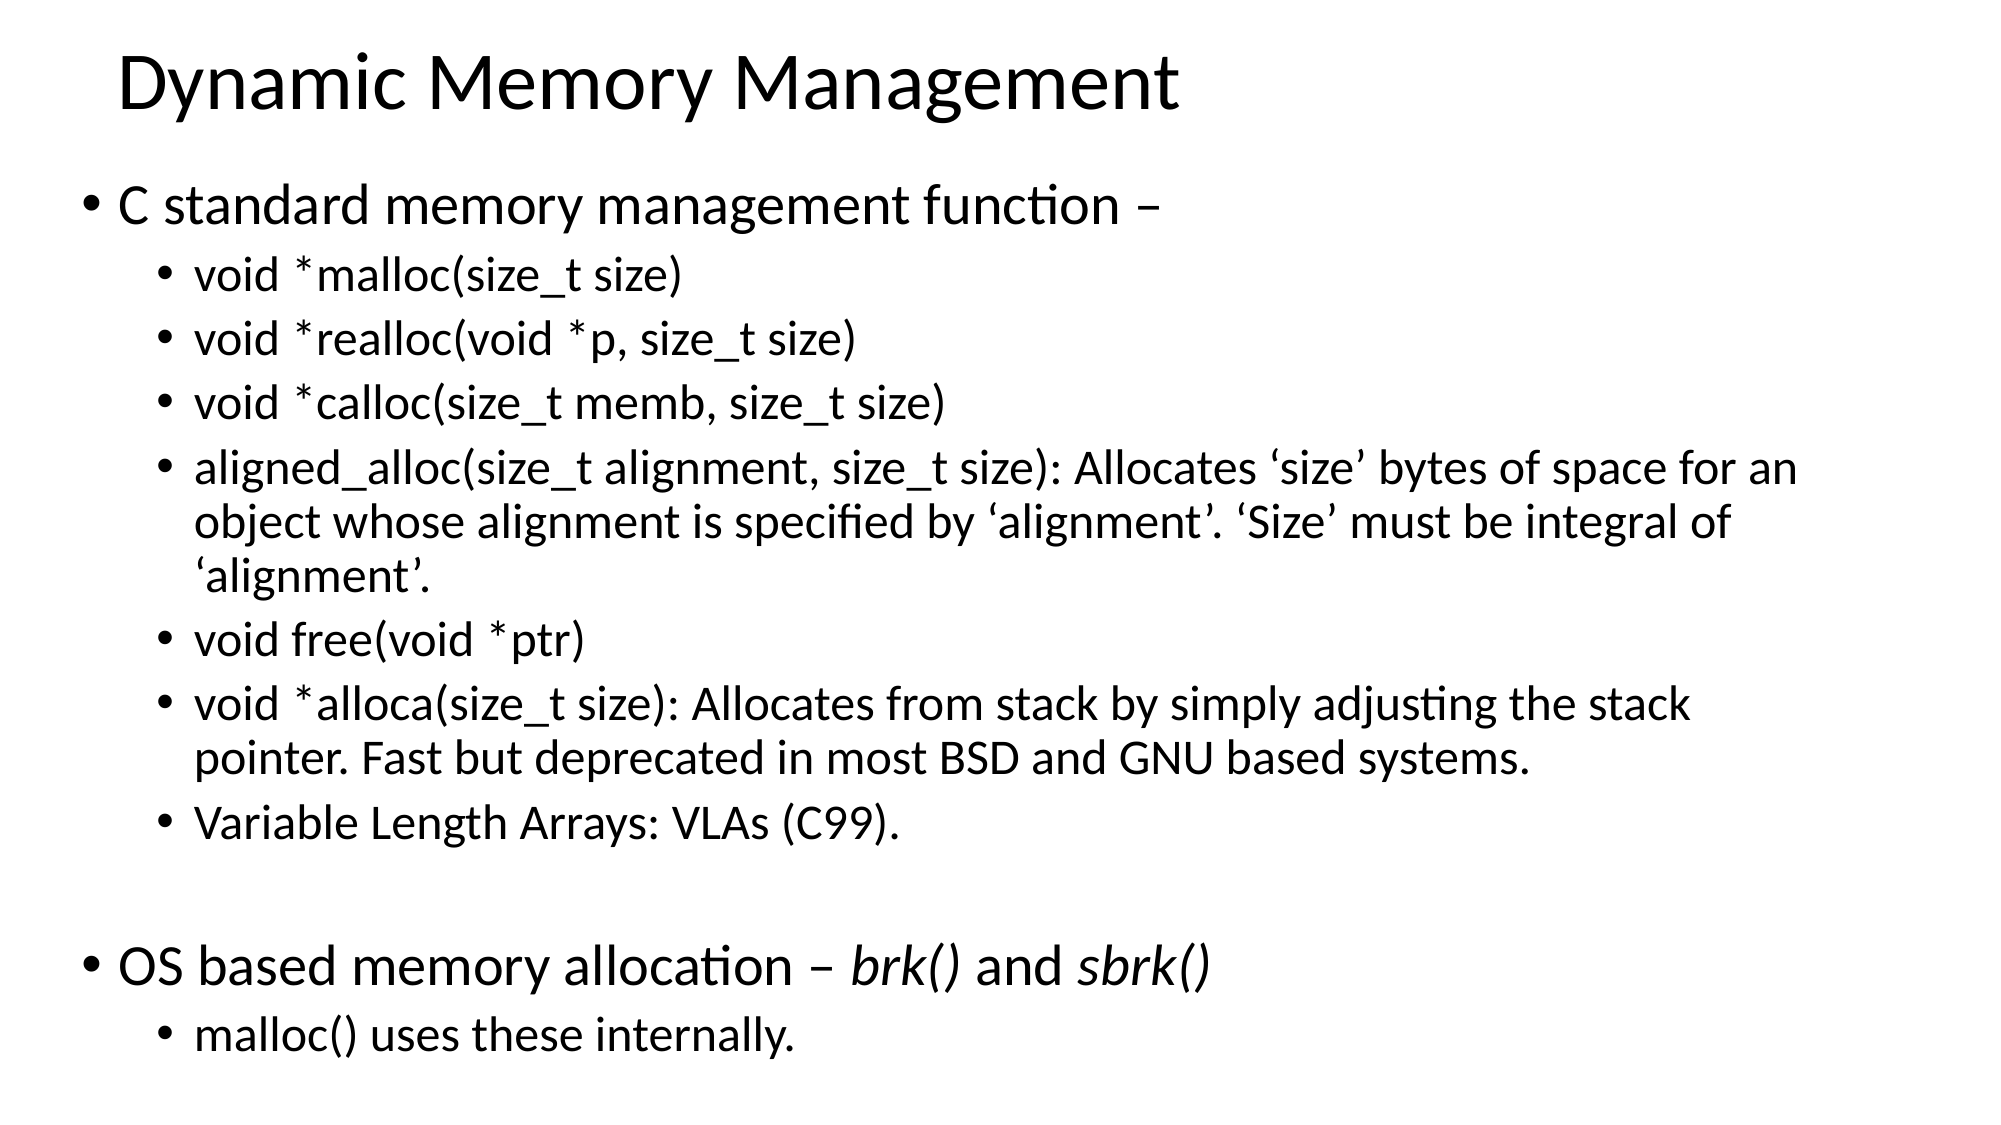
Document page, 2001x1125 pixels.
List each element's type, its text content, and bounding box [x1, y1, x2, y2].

title Dynamic Memory Management [101, 35, 1827, 131]
list C standard memory management function – void *malloc(size_t size) void *realloc(void *p, size_t size) void *calloc(size_t memb, size_t size) aligned_alloc(size_t alignment, size_t size): Allocates ‘size’ bytes of space for an object whose alignment is specified by ‘alignment’. ‘Size’ must be integral of ‘alignment’. void free(void *ptr) void *alloca(size_t size): Allocates from stack by simply adjusting the stack pointer. Fast but deprecated in most BSD and GNU based systems. Variable Length Arrays: VLAs (C99). OS based memory allocation – brk() and sbrk() malloc() uses these internally. [66, 167, 1863, 1125]
